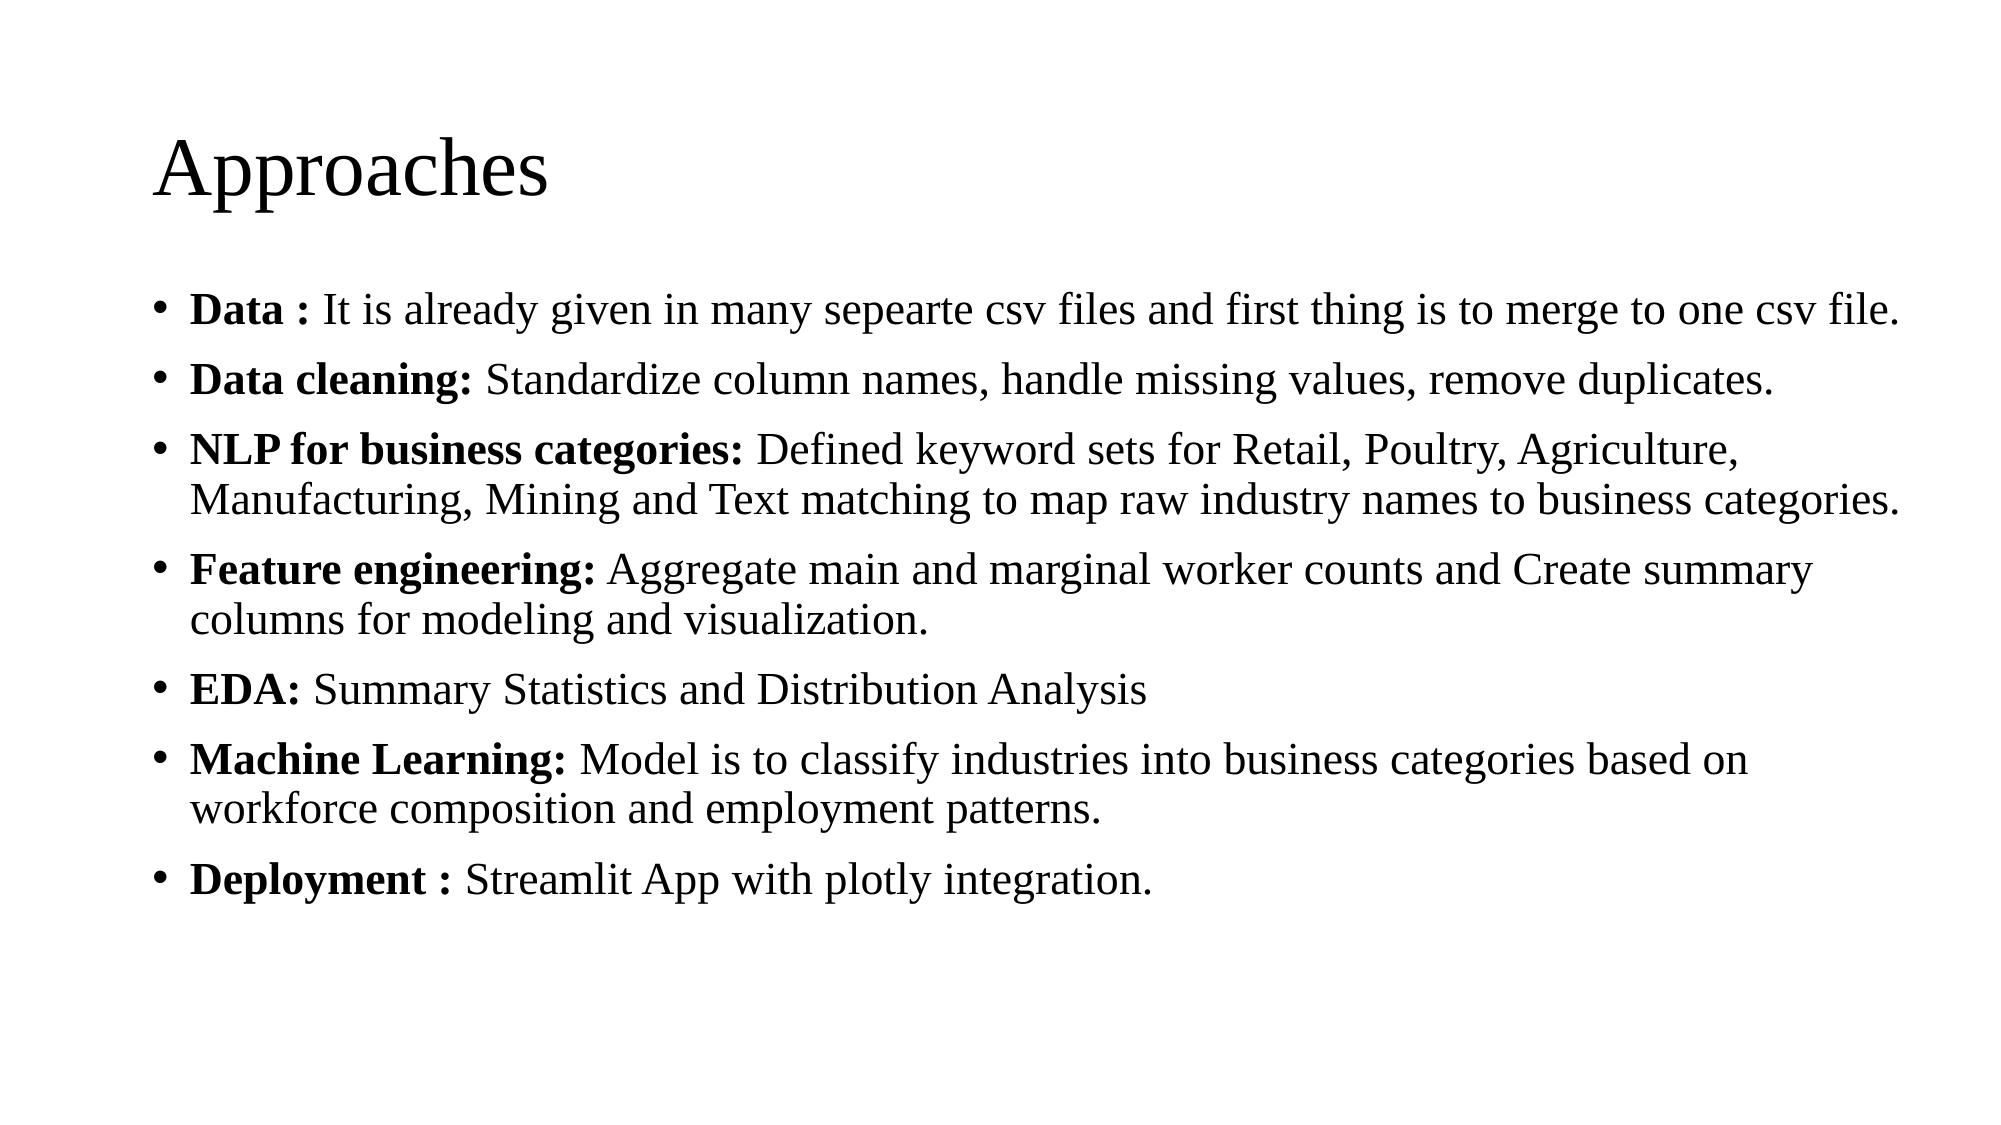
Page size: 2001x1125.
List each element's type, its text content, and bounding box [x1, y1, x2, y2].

title Approaches [137, 59, 1863, 277]
list Data : It is already given in many sepearte csv files and first thing is to merge to one csv file. Data cleaning: Standardize column names, handle missing values, remove duplicates. NLP for business categories: Defined keyword sets for Retail, Poultry, Agriculture, Manufacturing, Mining and Text matching to map raw industry names to business categories. Feature engineering: Aggregate main and marginal worker counts and Create summary columns for modeling and visualization. EDA: Summary Statistics and Distribution Analysis Machine Learning: Model is to classify industries into business categories based on workforce composition and employment patterns. Deployment : Streamlit App with plotly integration. [137, 277, 1942, 992]
